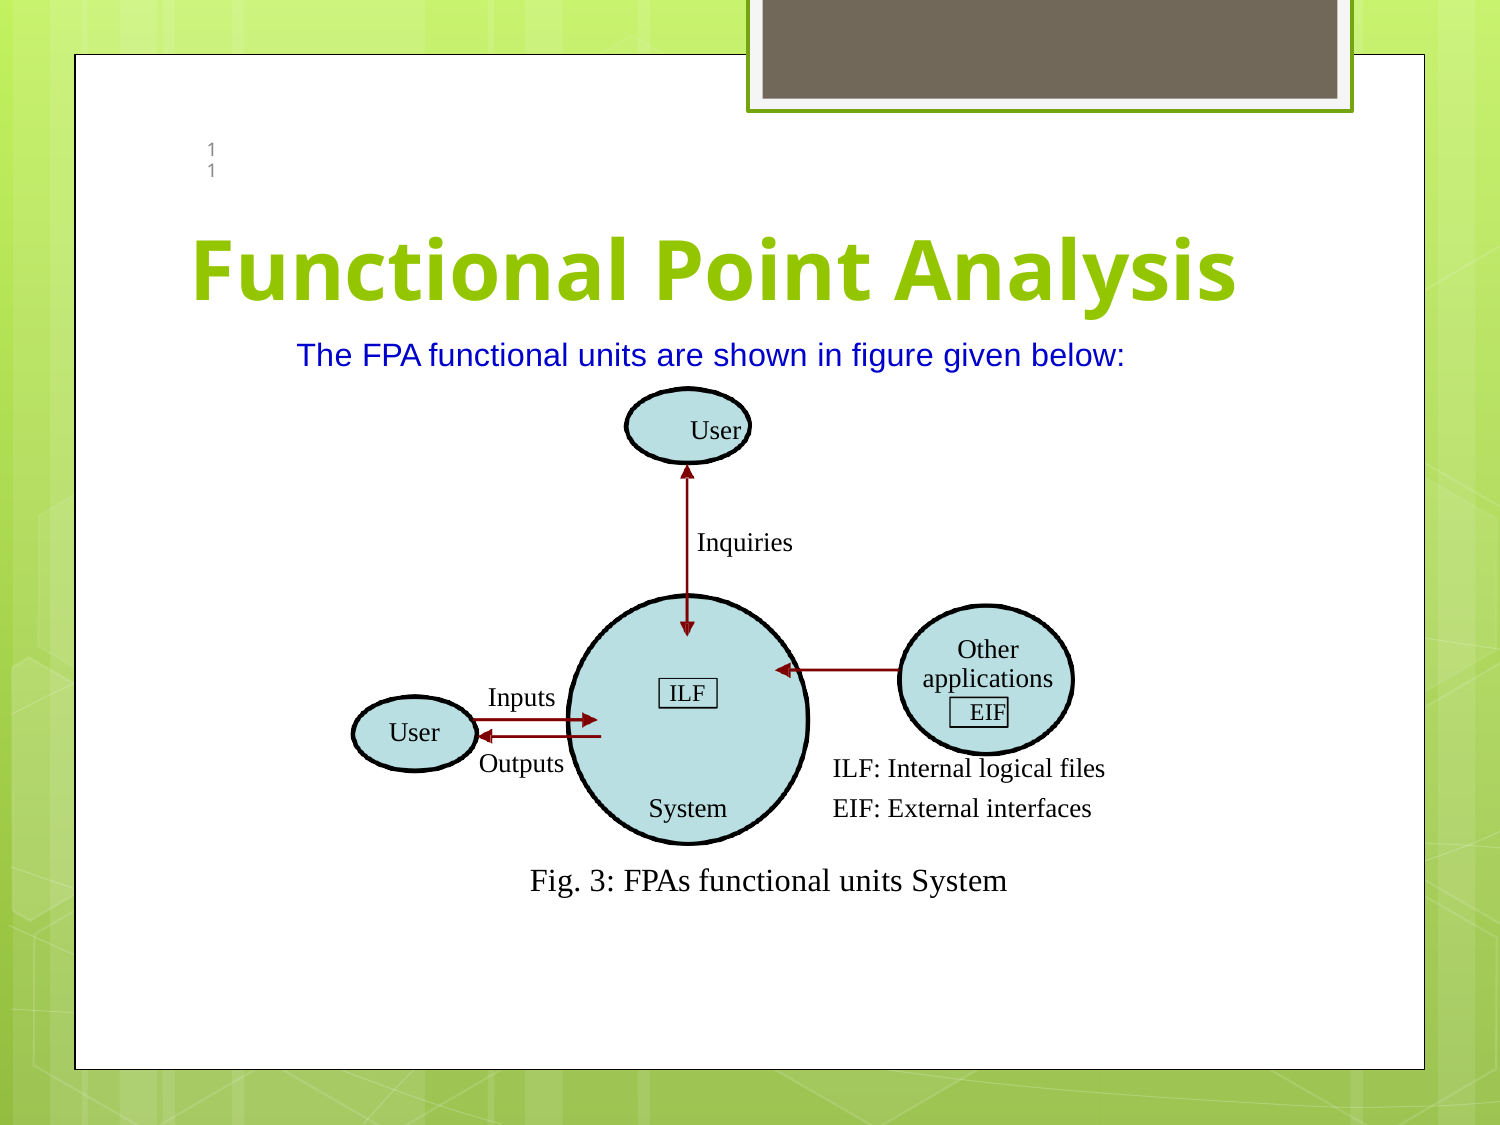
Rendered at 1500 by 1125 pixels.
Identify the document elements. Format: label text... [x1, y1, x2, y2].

text_box The FPA functional units are shown in figure given below: User [294, 331, 1135, 445]
text_box System [646, 787, 731, 823]
text_box Other applications EIF [918, 631, 1055, 726]
text_box Fig. 3: FPAs functional units System [527, 856, 1017, 898]
text_box ILF: Internal logical files EIF: External interfaces [830, 741, 1109, 823]
text_box Inputs [485, 676, 559, 712]
text_box User [386, 712, 443, 748]
text_box [350, 445, 1075, 847]
text_box Outputs [476, 742, 568, 778]
text_box Inquiries [694, 521, 797, 557]
title Functional Point Analysis [174, 137, 1328, 325]
text_box ILF [667, 674, 708, 707]
